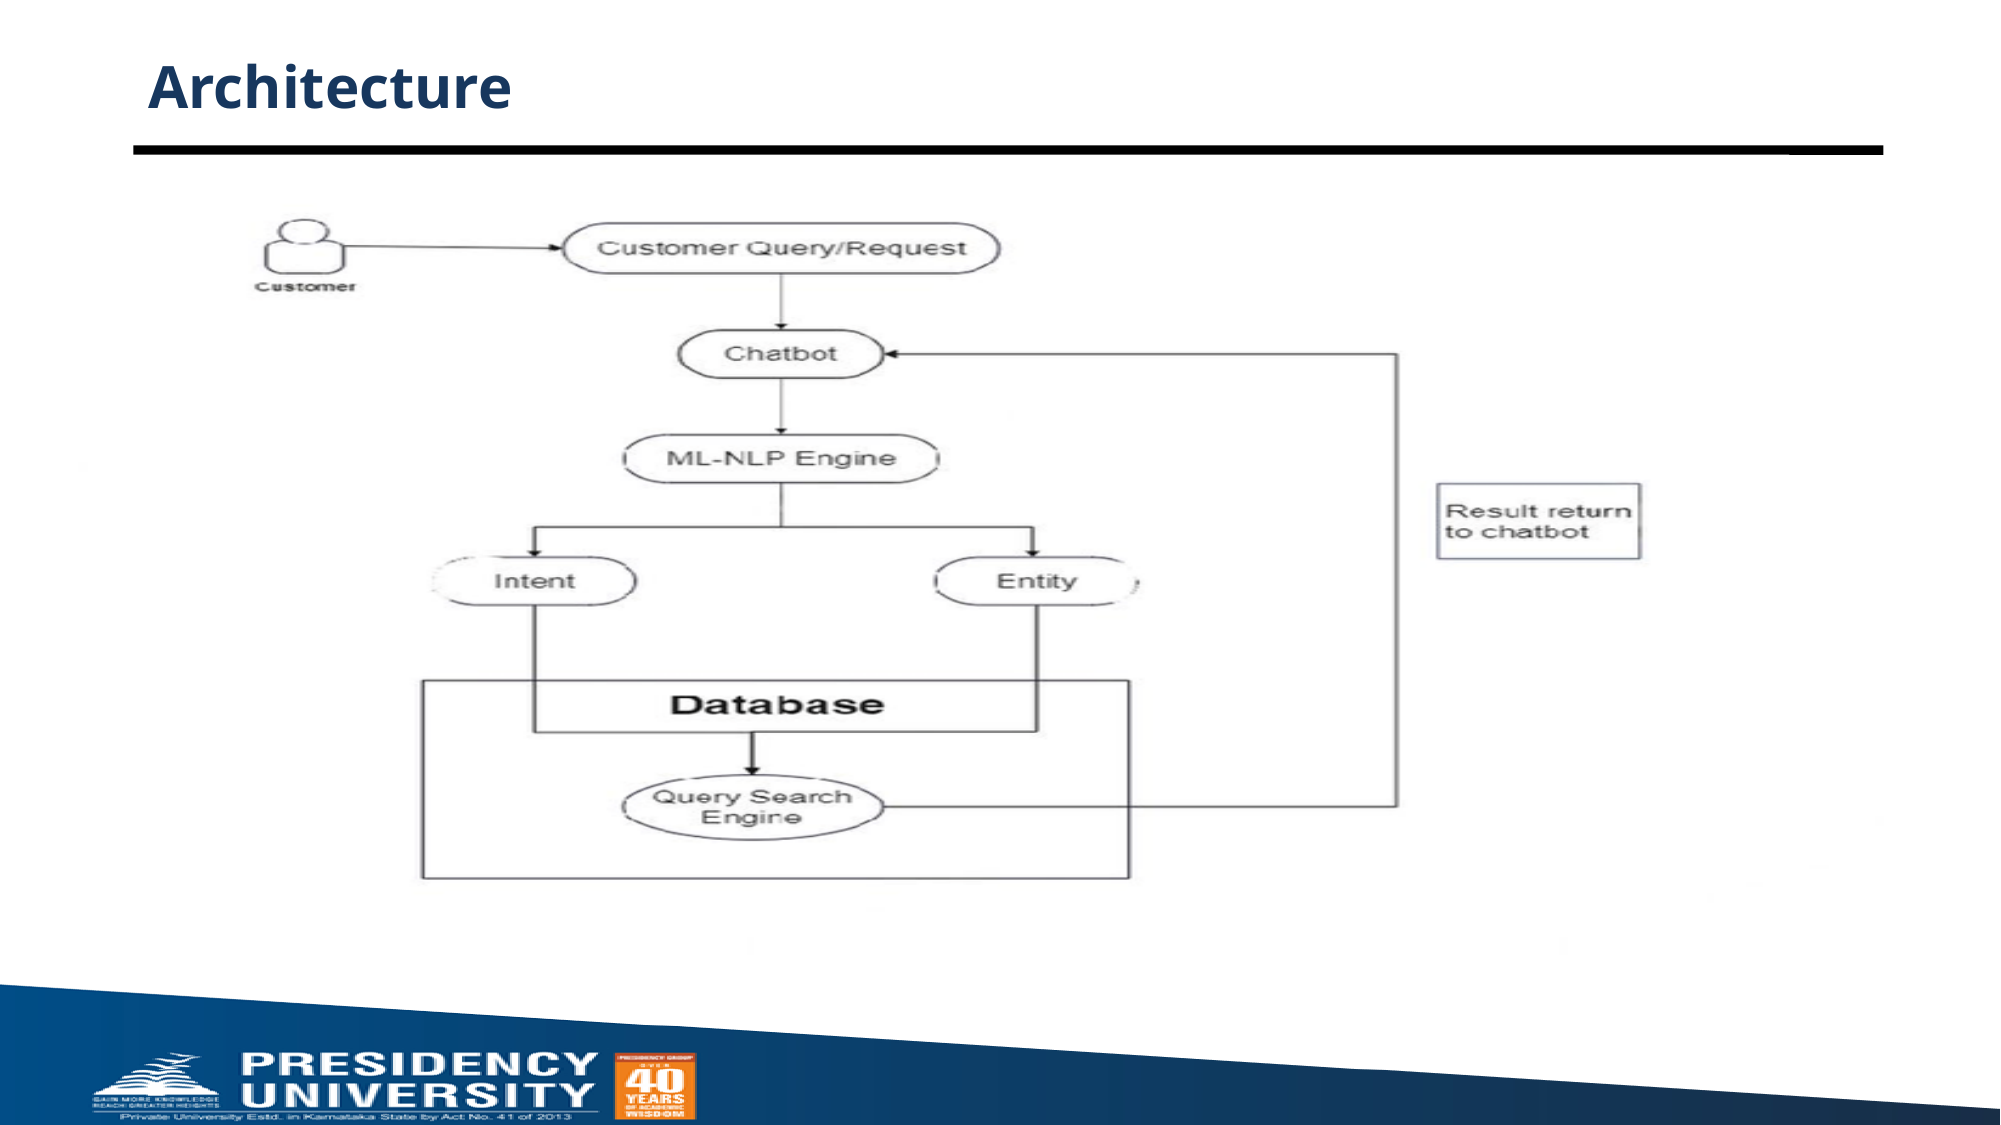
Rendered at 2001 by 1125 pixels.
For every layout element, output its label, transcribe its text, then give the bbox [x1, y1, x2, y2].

title Architecture [133, 45, 1884, 125]
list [0, 167, 1884, 958]
picture [0, 982, 2000, 1125]
